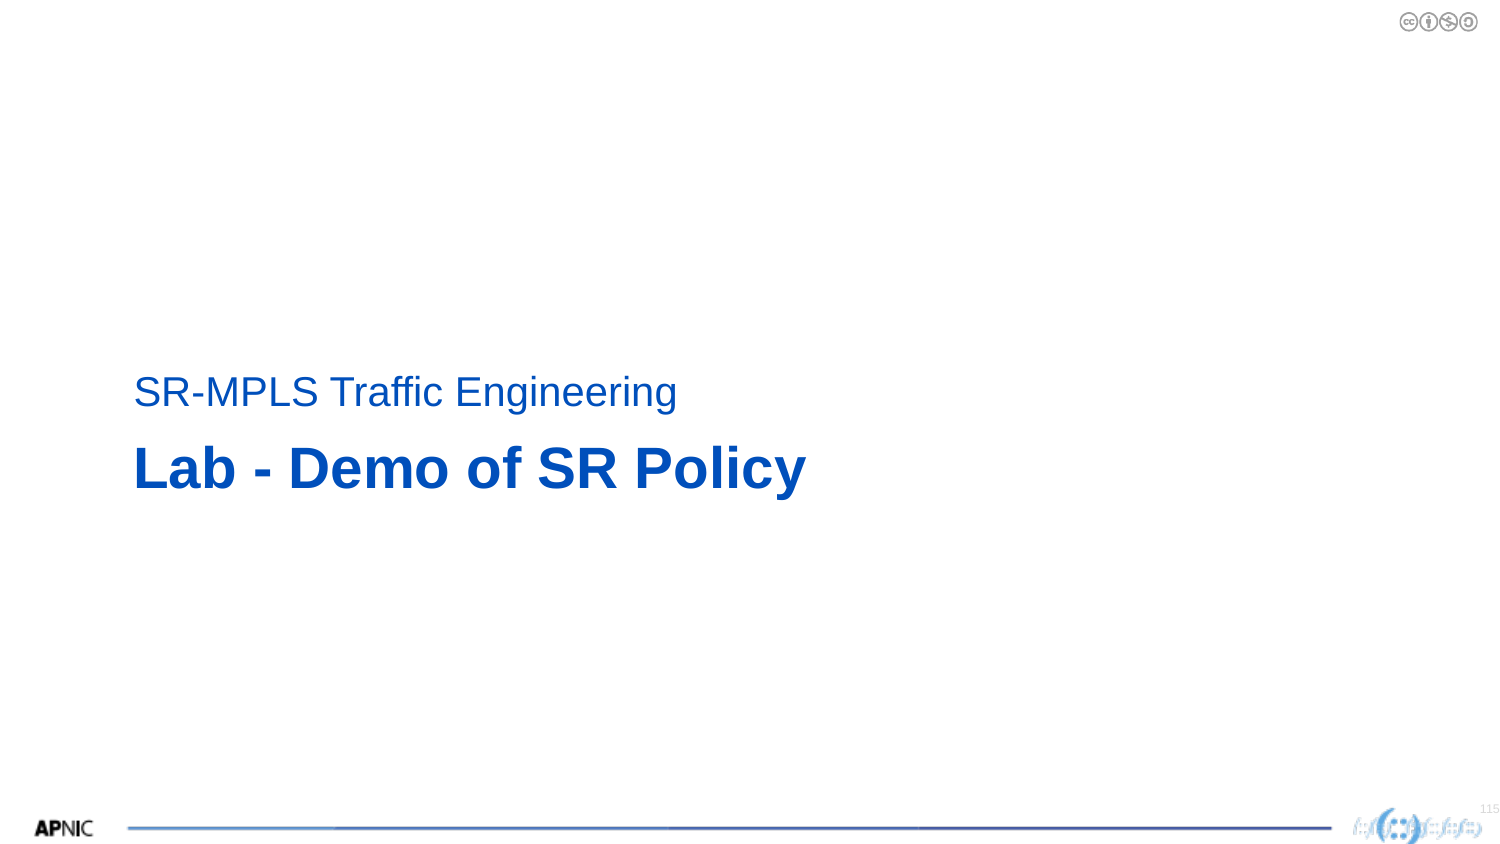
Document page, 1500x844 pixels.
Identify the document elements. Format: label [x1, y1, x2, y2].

picture [1399, 12, 1478, 32]
list [118, 237, 1394, 422]
title [118, 422, 1394, 590]
